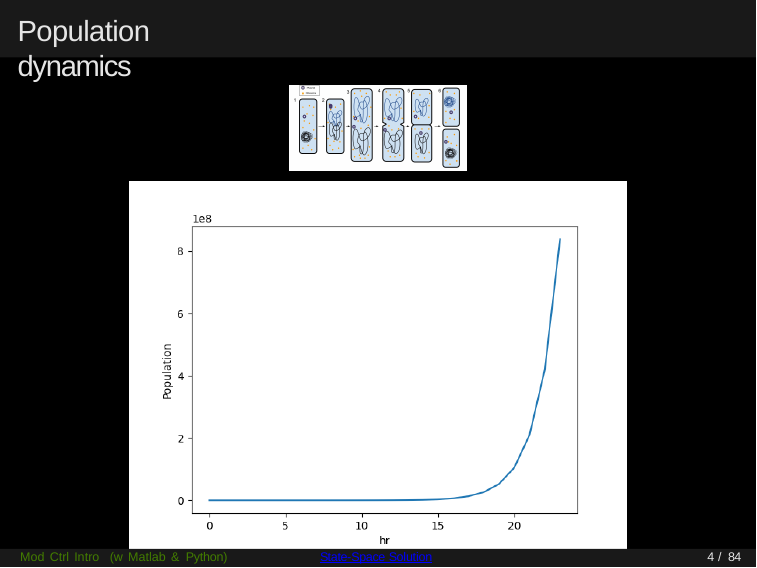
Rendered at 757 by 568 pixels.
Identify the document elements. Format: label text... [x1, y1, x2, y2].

text_box Population dynamics [15, 9, 272, 83]
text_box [0, 180, 757, 568]
picture [288, 85, 467, 171]
text_box [0, 0, 756, 58]
